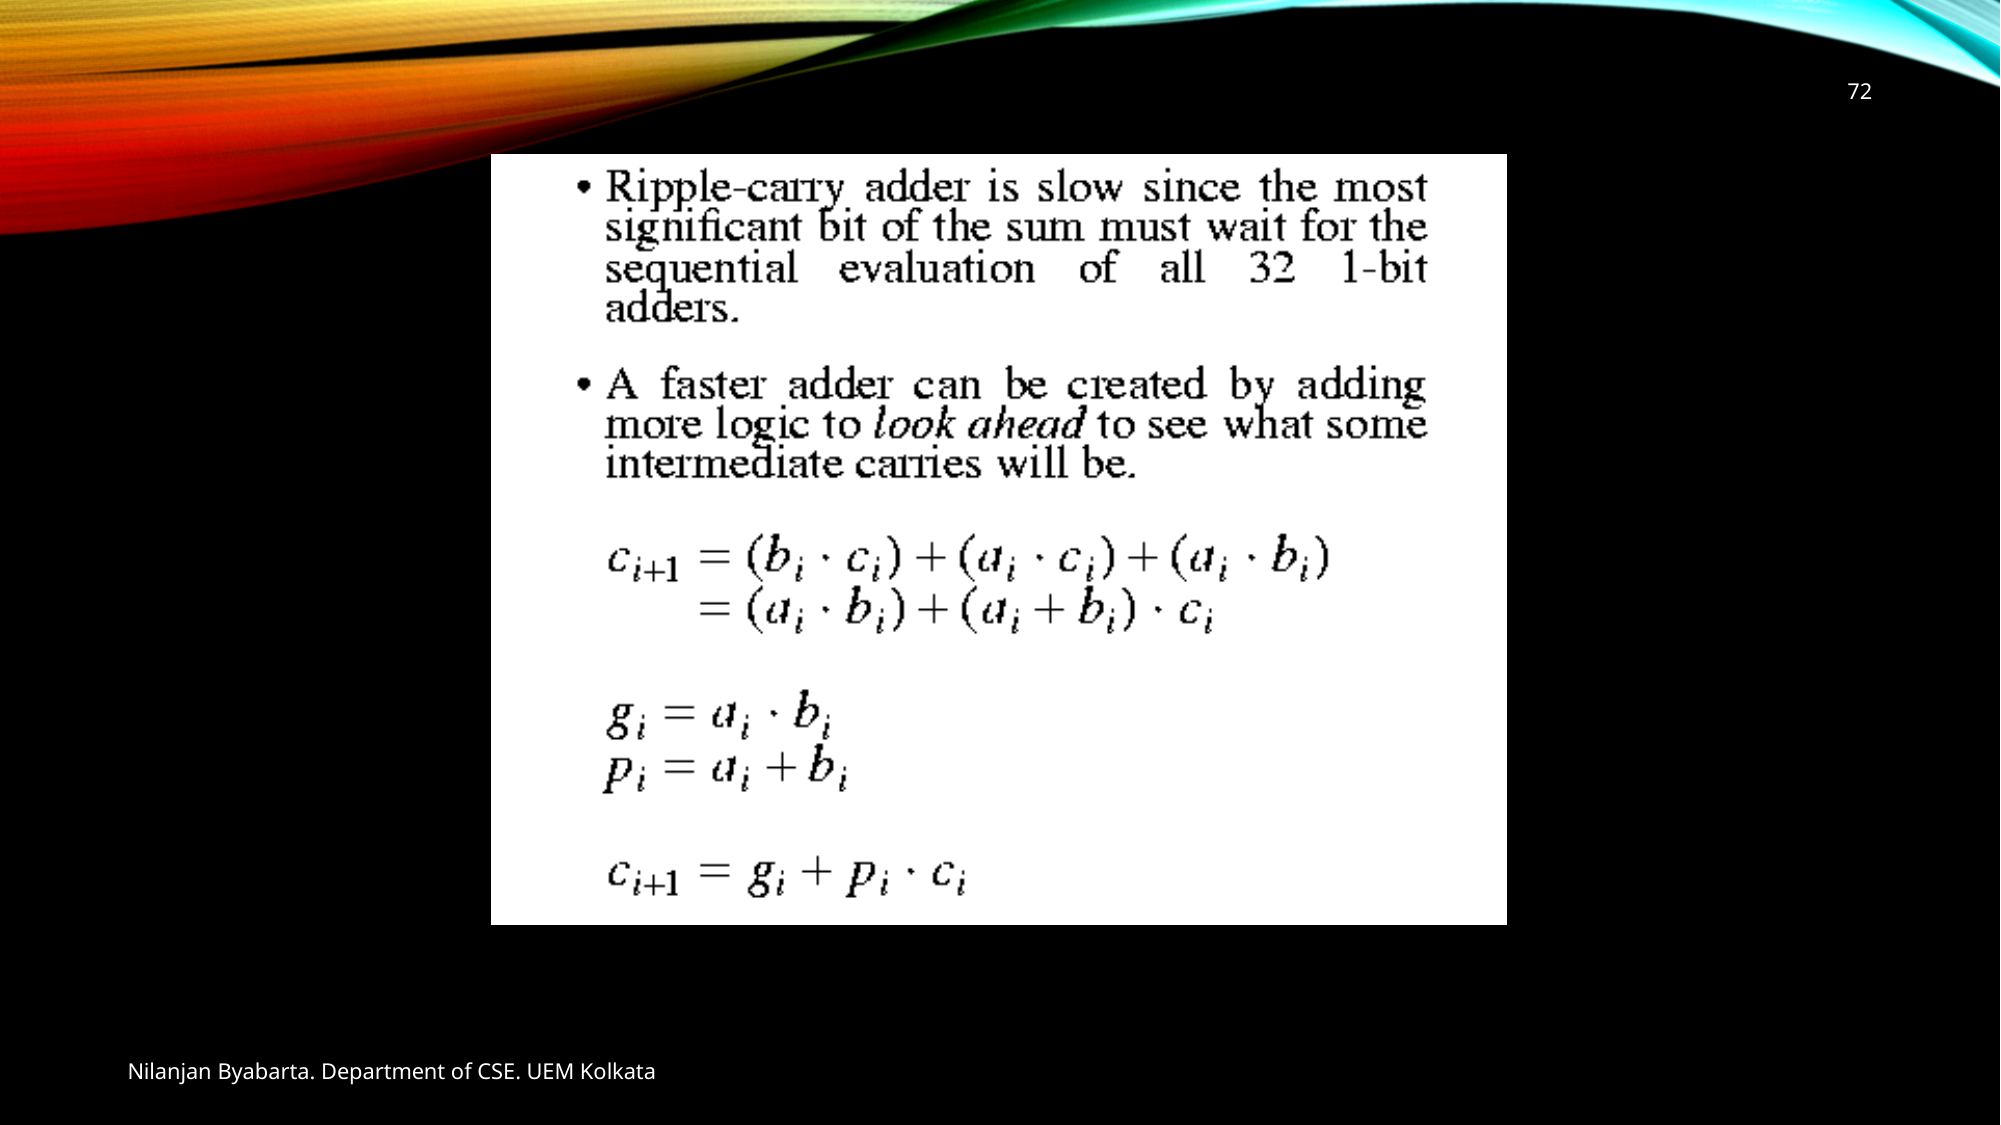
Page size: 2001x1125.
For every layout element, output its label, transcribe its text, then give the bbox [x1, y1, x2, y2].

footer Nilanjan Byabarta. Department of CSE. UEM Kolkata [112, 1042, 1388, 1103]
slide_number 72 [1437, 62, 1888, 123]
picture [0, 0, 2000, 925]
